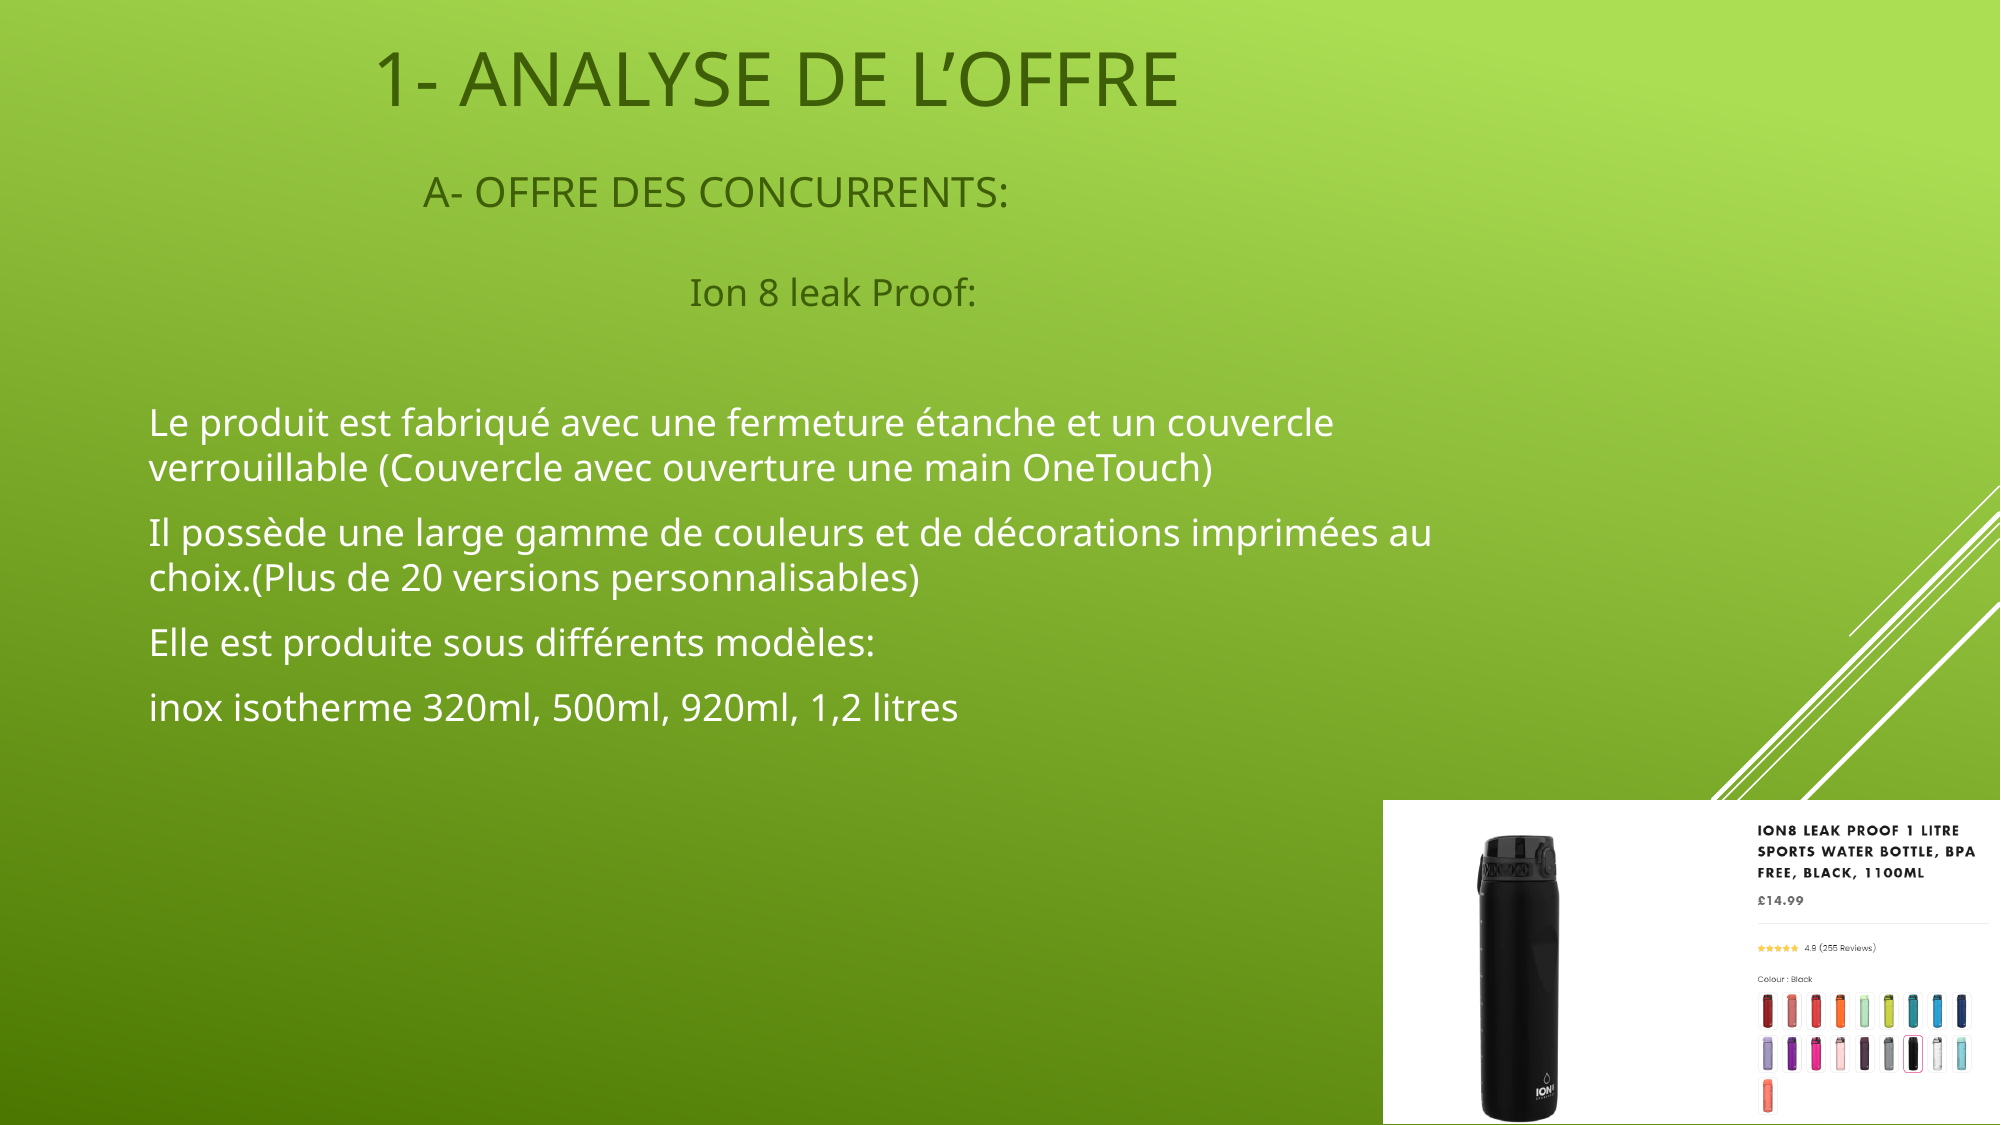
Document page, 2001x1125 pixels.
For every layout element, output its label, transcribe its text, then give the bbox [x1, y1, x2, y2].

list Ion 8 leak Proof: Le produit est fabriqué avec une fermeture étanche et un couvercle verrouillable (Couvercle avec ouverture une main OneTouch) Il possède une large gamme de couleurs et de décorations imprimées au choix.(Plus de 20 versions personnalisables) Elle est produite sous différents modèles: inox isotherme 320ml, 500ml, 920ml, 1,2 litres [133, 261, 1534, 963]
title 1- ANALYSE DE L’OFFRE [320, 17, 1235, 129]
picture [1383, 800, 2000, 1124]
text_box A- Offre des concurrents: [347, 111, 1087, 223]
